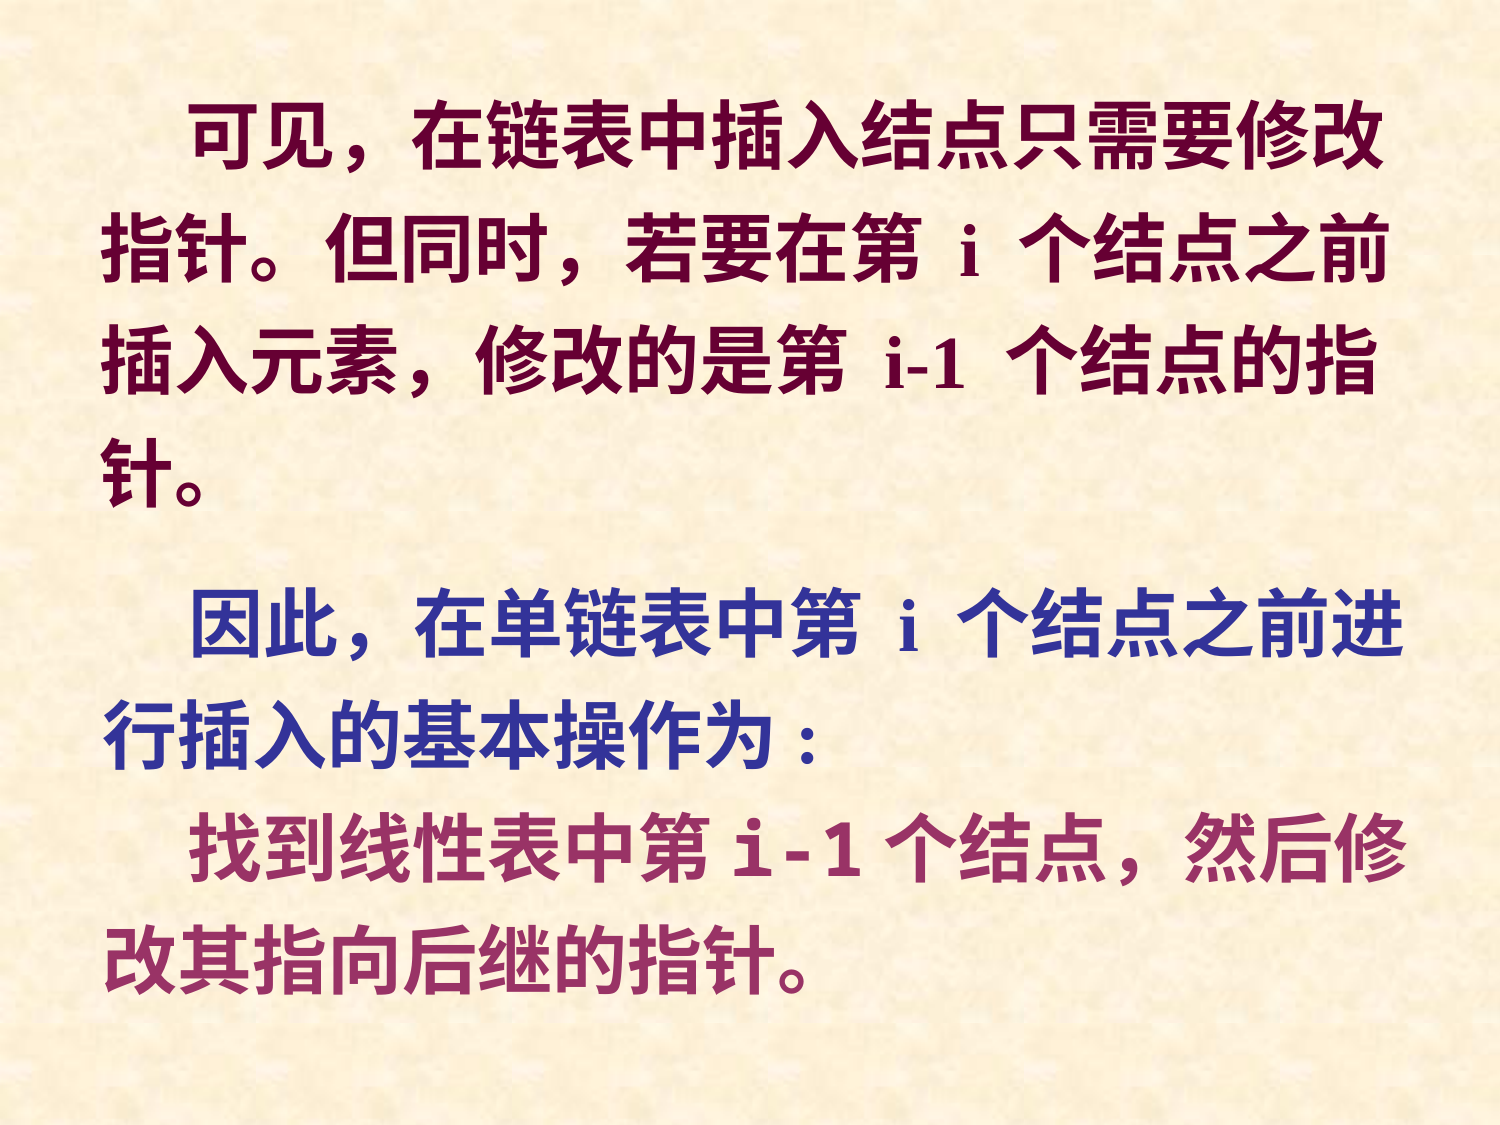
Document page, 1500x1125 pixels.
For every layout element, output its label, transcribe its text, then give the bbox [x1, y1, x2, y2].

text_box 可见，在链表中插入结点只需要修改指针。但同时，若要在第 i 个结点之前插入元素，修改的是第 i-1 个结点的指针。 [84, 58, 1413, 524]
picture [0, 0, 1500, 1125]
text_box 因此，在单链表中第 i 个结点之前进行插入的基本操作为: 找到线性表中第i-1个结点，然后修改其指向后继的指针。 [87, 546, 1439, 1012]
